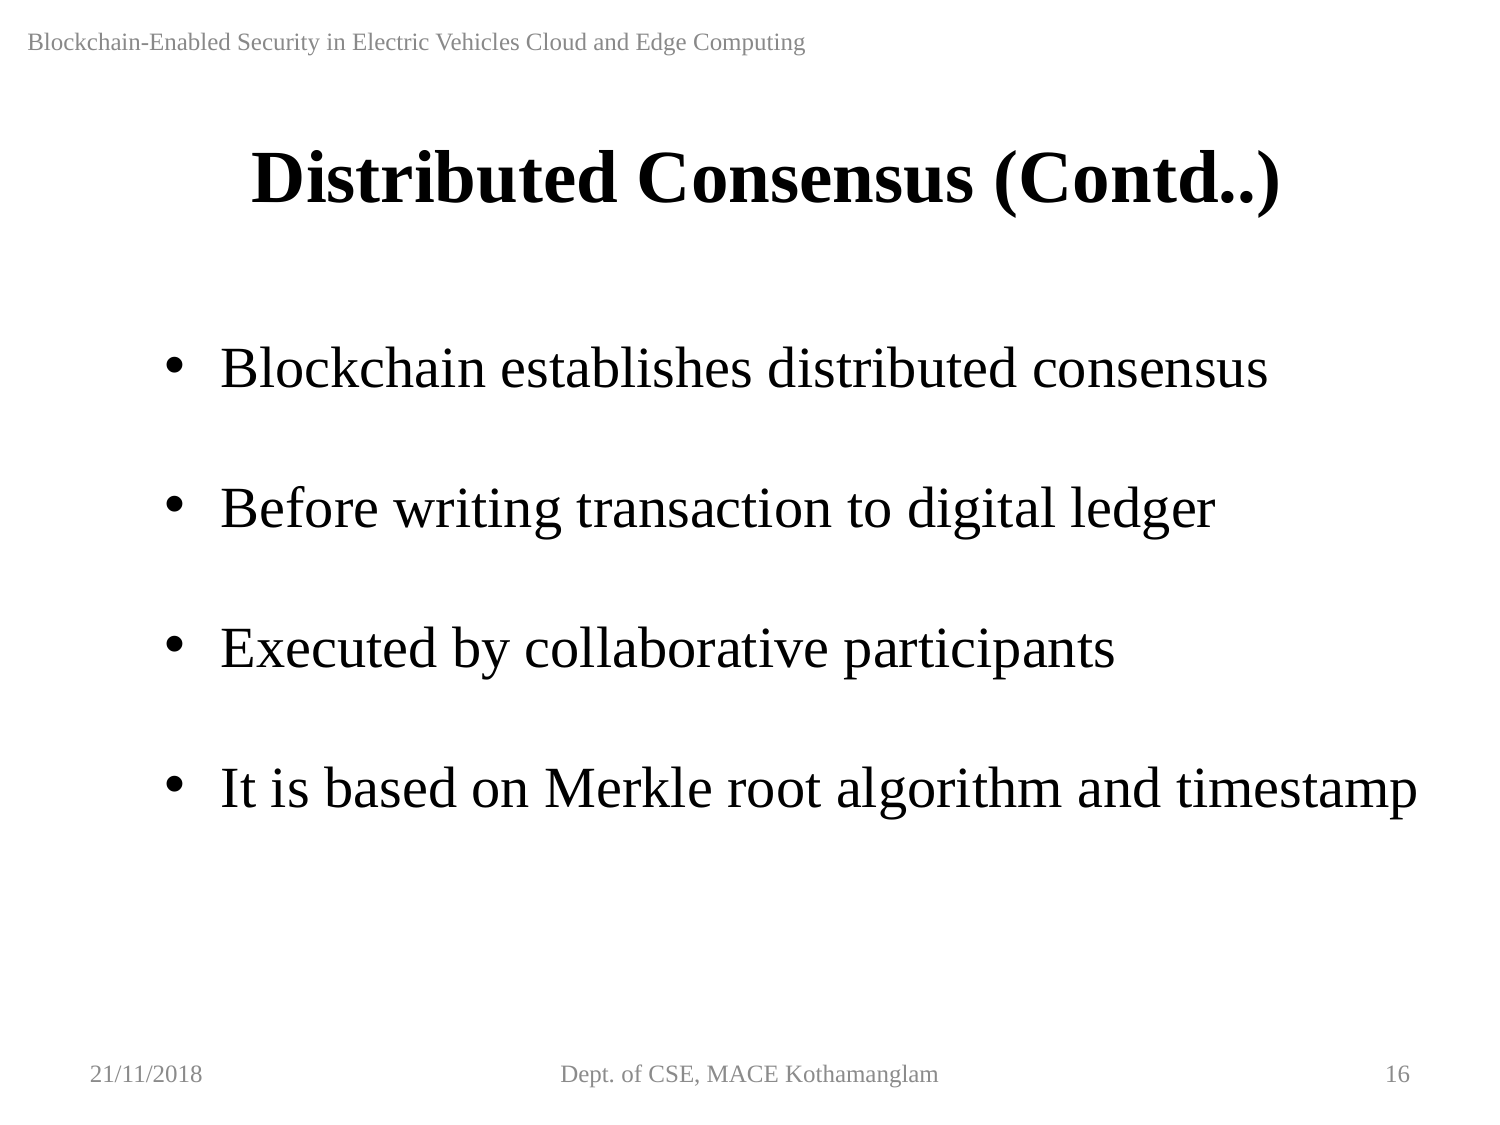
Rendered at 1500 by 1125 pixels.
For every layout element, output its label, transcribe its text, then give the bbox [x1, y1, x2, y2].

text_box 21/11/2018 [74, 1042, 425, 1103]
text_box Blockchain-Enabled Security in Electric Vehicles Cloud and Edge Computing [12, 18, 1263, 63]
text_box Blockchain establishes distributed consensus Before writing transaction to digital ledger Executed by collaborative participants It is based on Merkle root algorithm and timestamp [149, 321, 1457, 827]
text_box [75, 266, 1425, 1010]
text_box Distributed Consensus (Contd..) [91, 78, 1442, 267]
text_box 16 [1074, 1042, 1425, 1103]
text_box Dept. of CSE, MACE Kothamanglam [512, 1042, 988, 1103]
